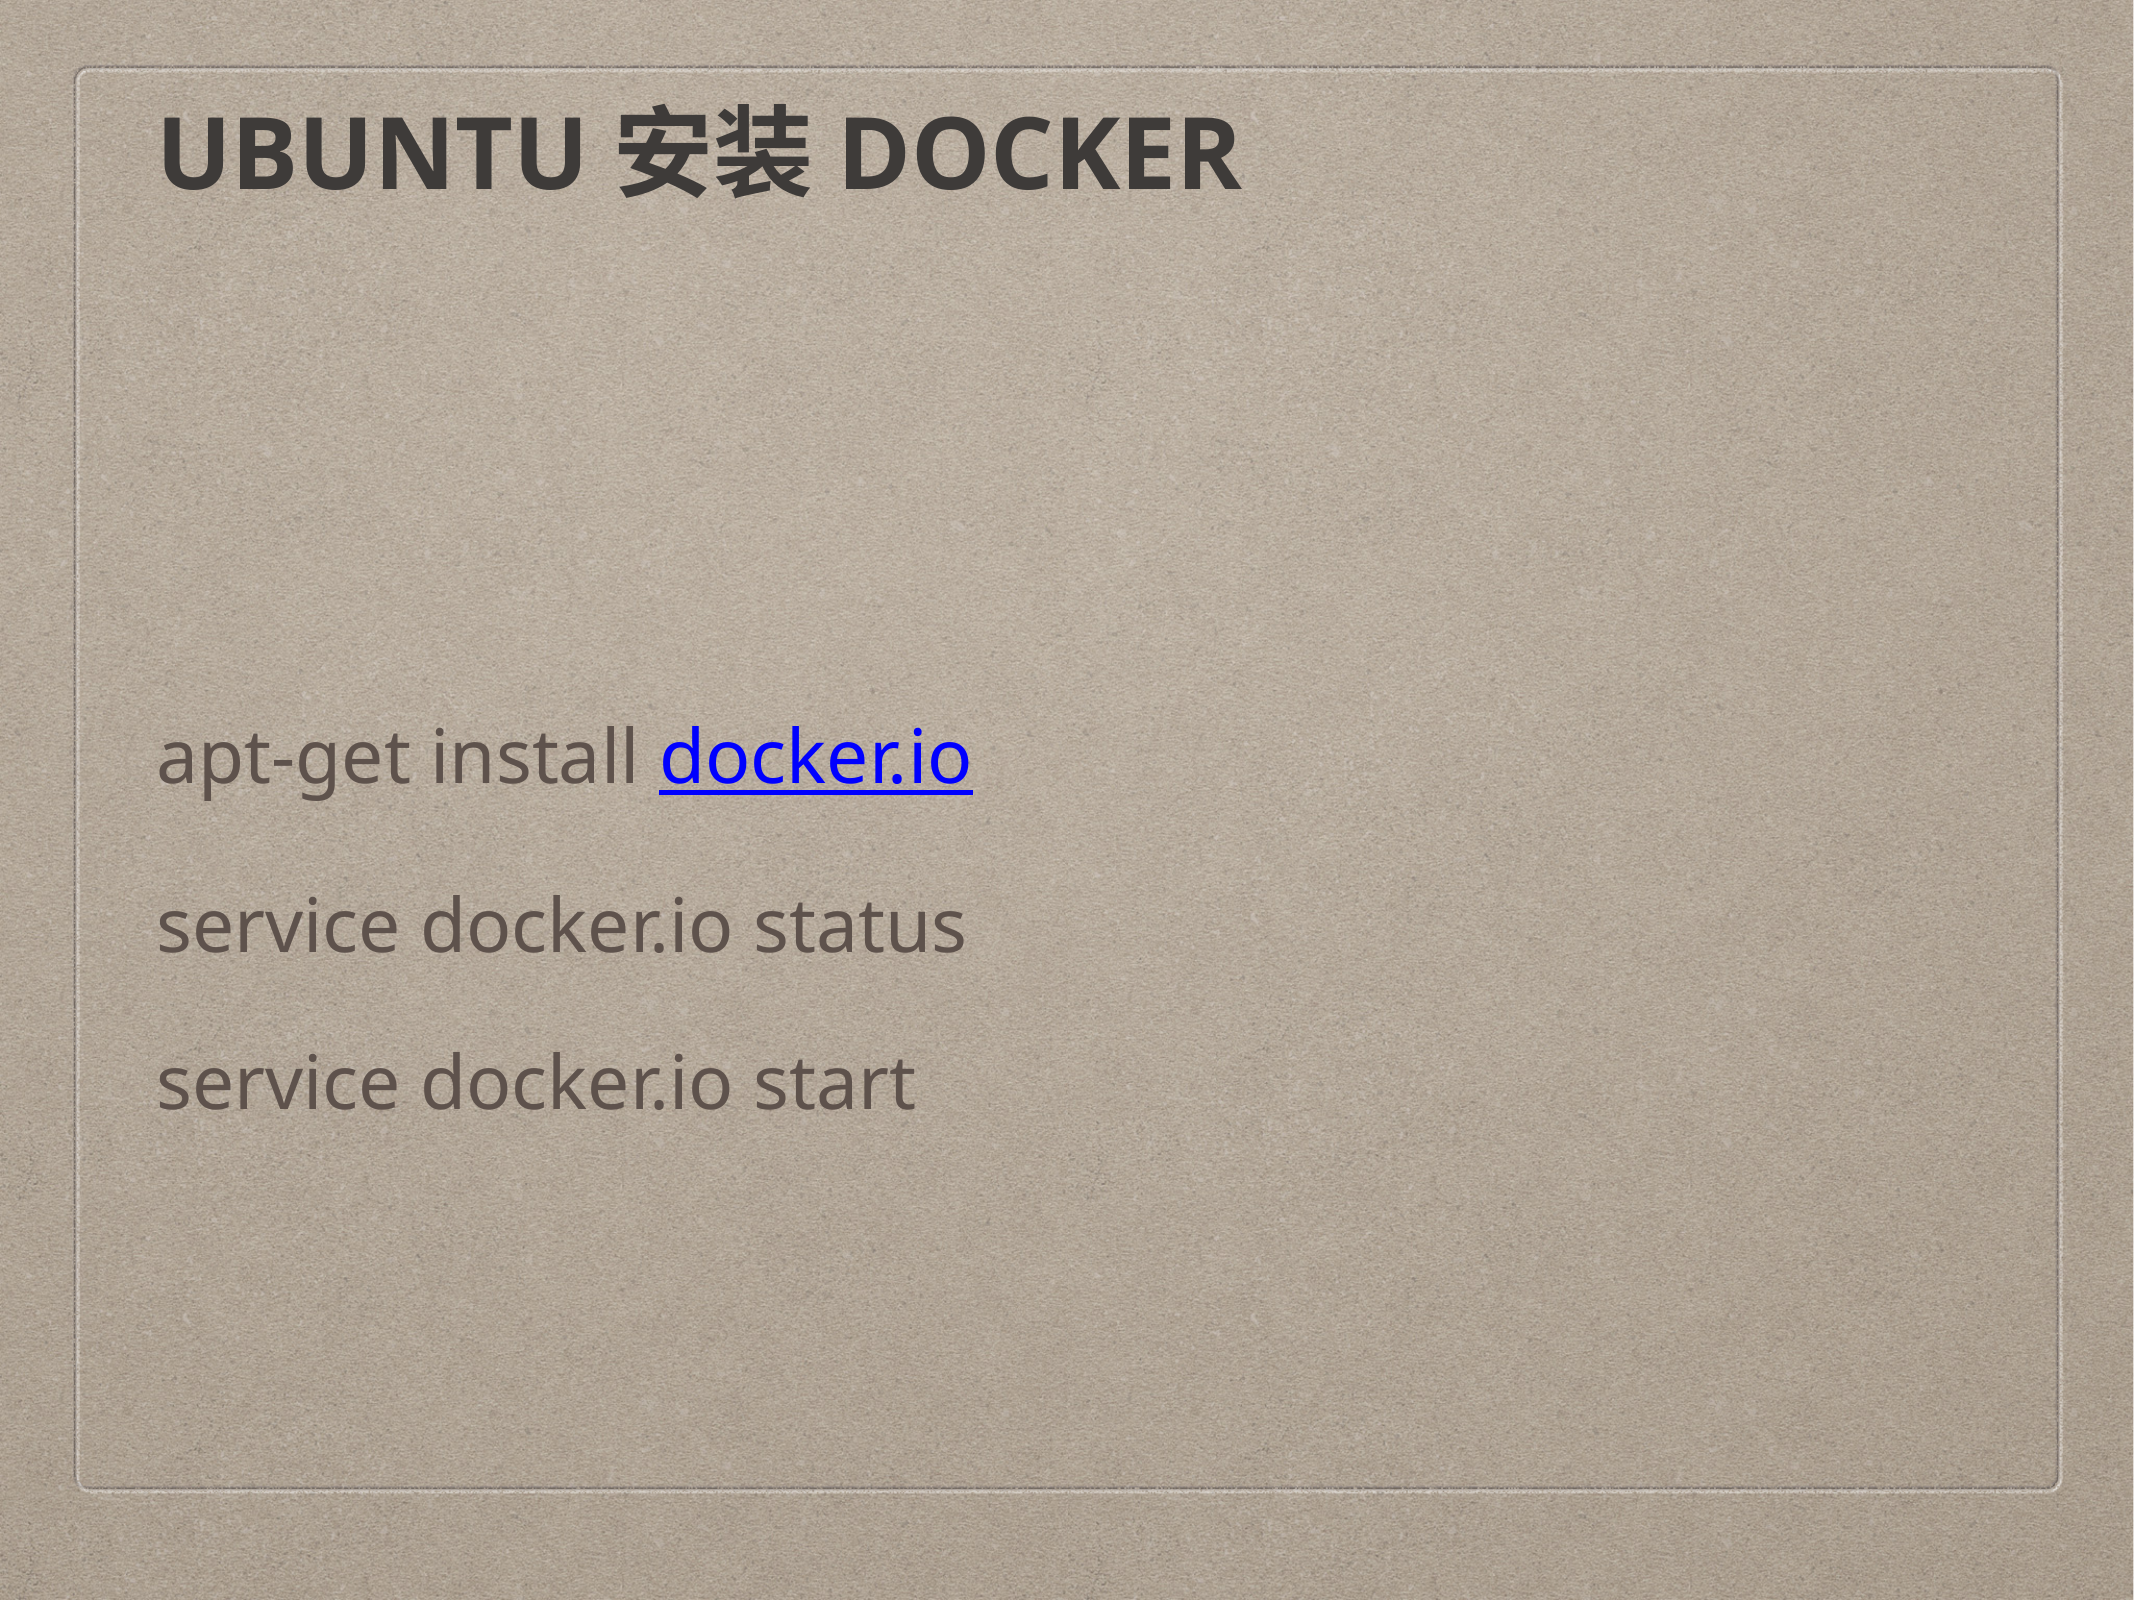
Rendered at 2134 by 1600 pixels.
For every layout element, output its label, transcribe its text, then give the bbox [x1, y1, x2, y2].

list apt-get install docker.io service docker.io status service docker.io start [147, 426, 1986, 1407]
picture [0, 0, 2134, 1600]
title UBUNTU安装DOCKER [147, 103, 1986, 386]
